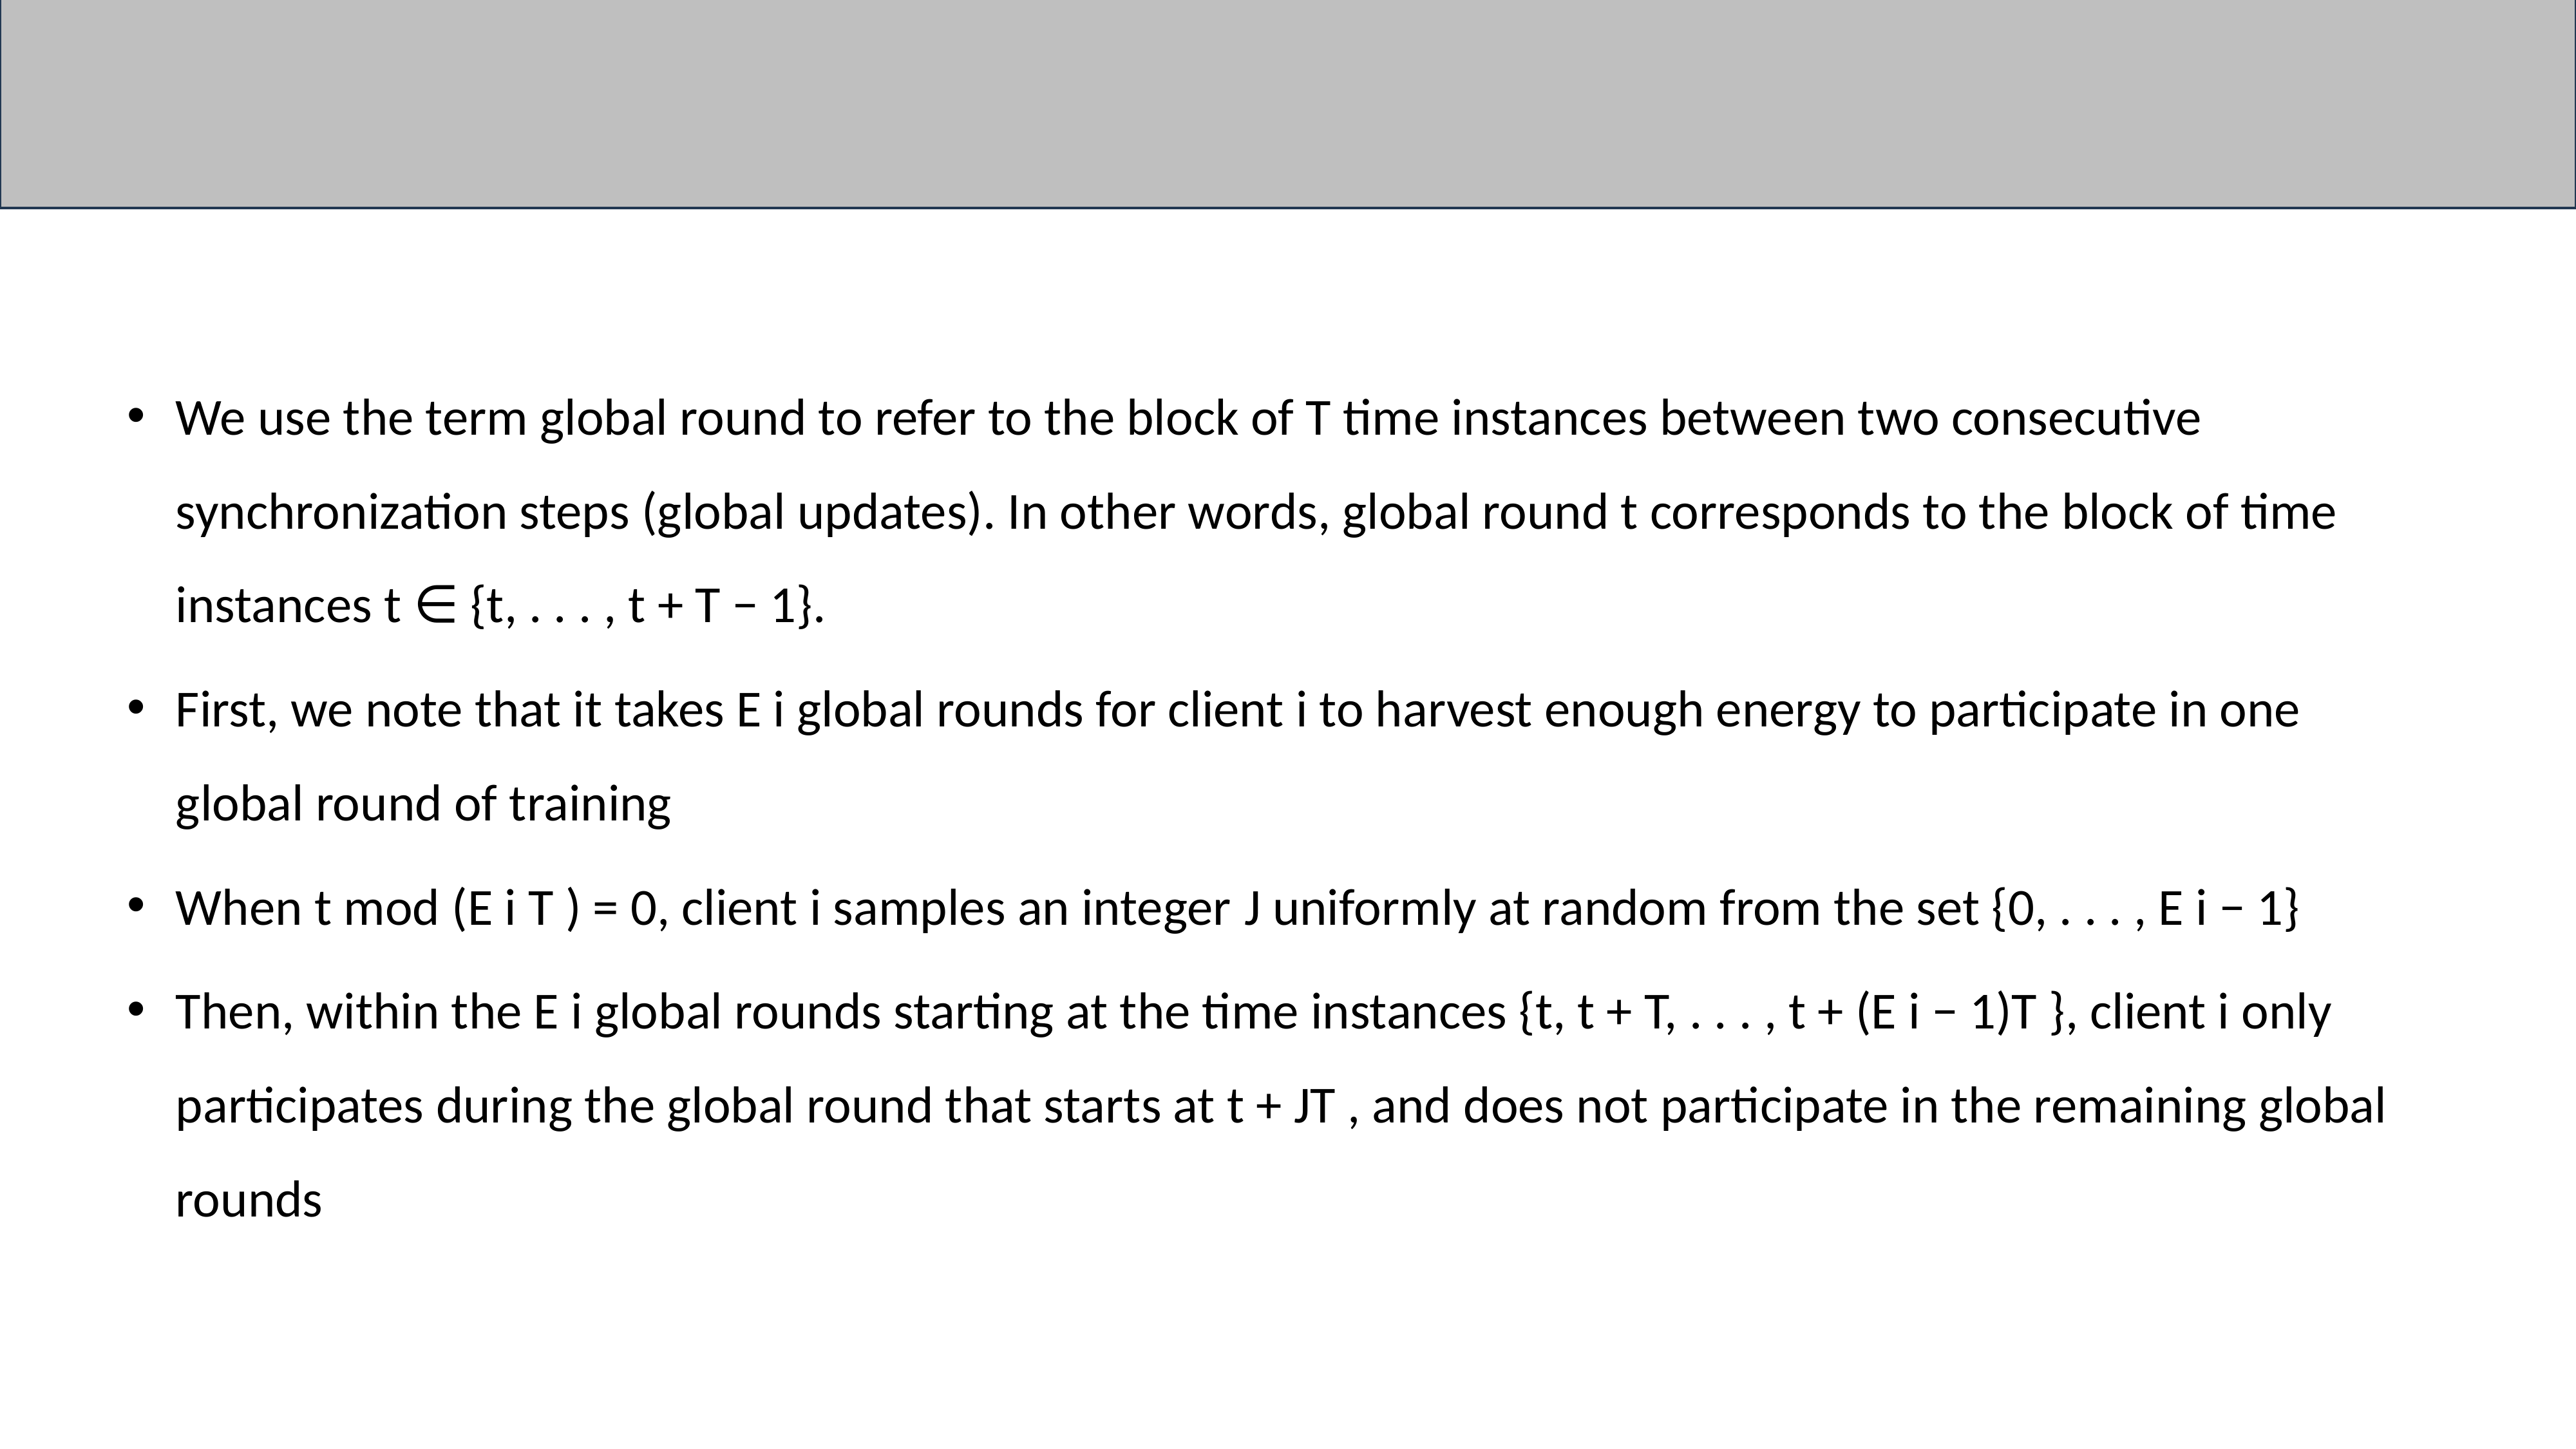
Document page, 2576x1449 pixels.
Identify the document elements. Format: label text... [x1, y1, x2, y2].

text_box [0, 0, 2576, 209]
list We use the term global round to refer to the block of T time instances between two consecutive synchronization steps (global updates). In other words, global round t corresponds to the block of time instances t ∈ {t, . . . , t + T − 1}. First, we note that it takes E i global rounds for client i to harvest enough energy to participate in one global round of training When t mod (E i T ) = 0, client i samples an integer J uniformly at random from the set {0, . . . , E i − 1} Then, within the E i global rounds starting at the time instances {t, t + T, . . . , t + (E i − 1)T }, client i only participates during the global round that starts at t + JT , and does not participate in the remaining global rounds [127, 351, 2406, 1242]
